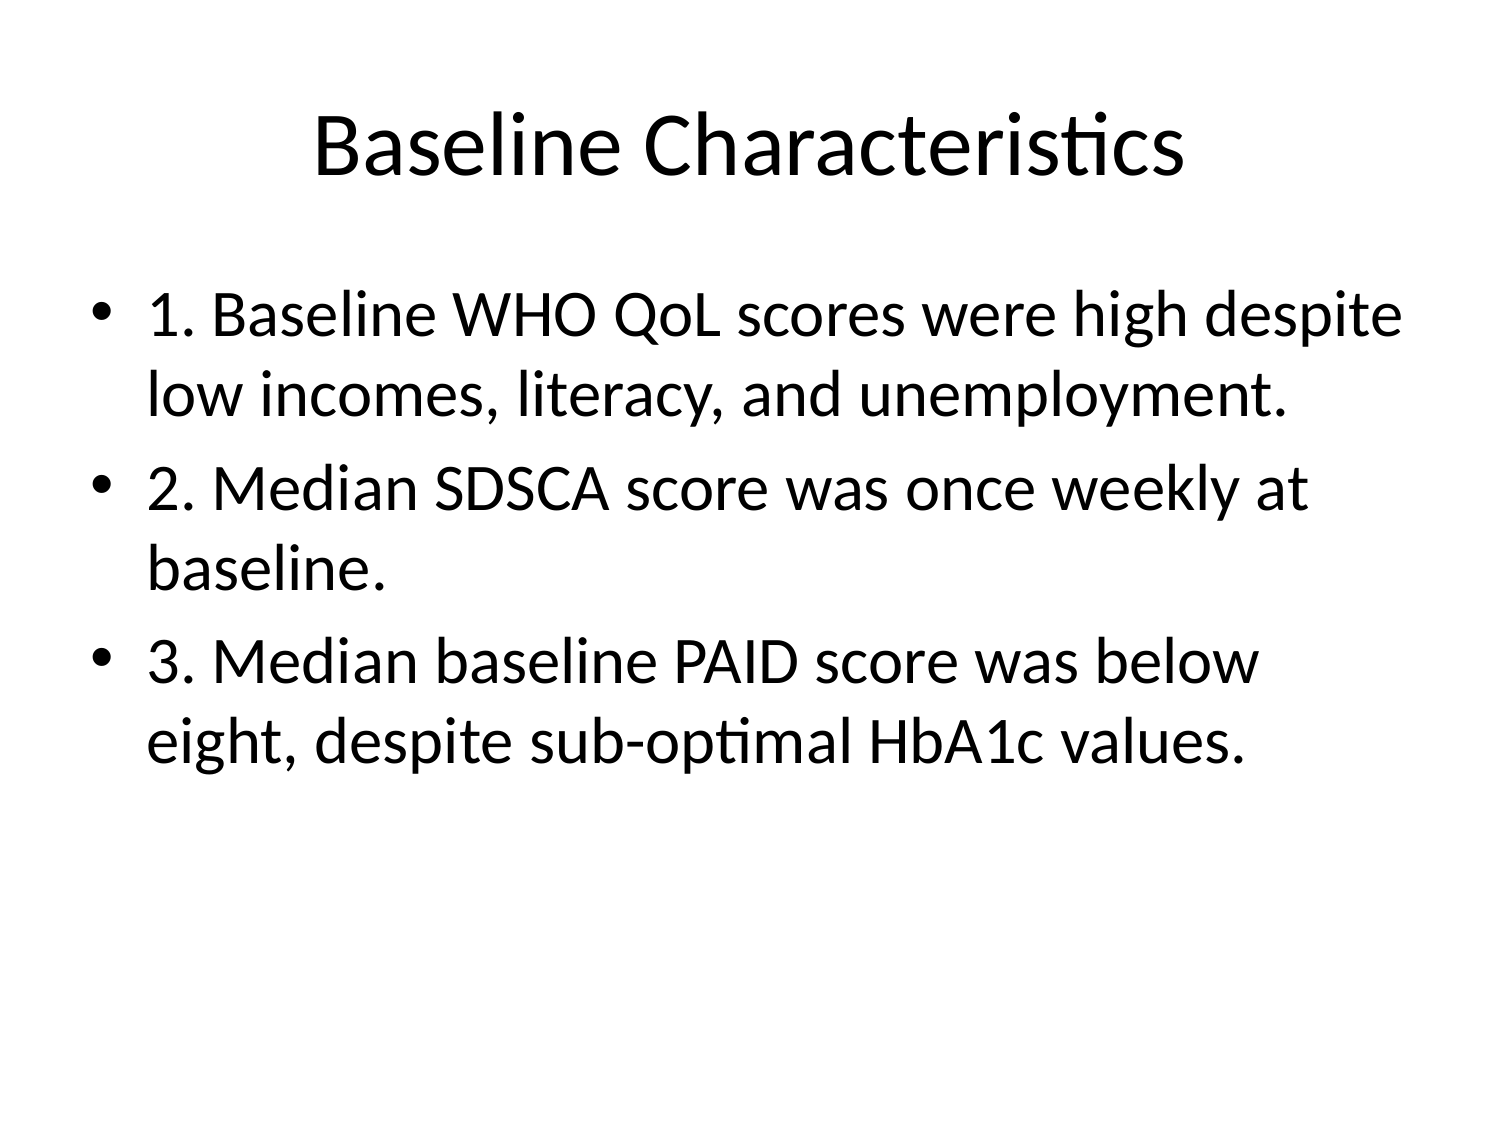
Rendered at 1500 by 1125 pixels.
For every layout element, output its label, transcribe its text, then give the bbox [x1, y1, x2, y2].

title Baseline Characteristics [75, 45, 1425, 233]
list 1. Baseline WHO QoL scores were high despite low incomes, literacy, and unemployment. 2. Median SDSCA score was once weekly at baseline. 3. Median baseline PAID score was below eight, despite sub-optimal HbA1c values. [75, 262, 1425, 1005]
